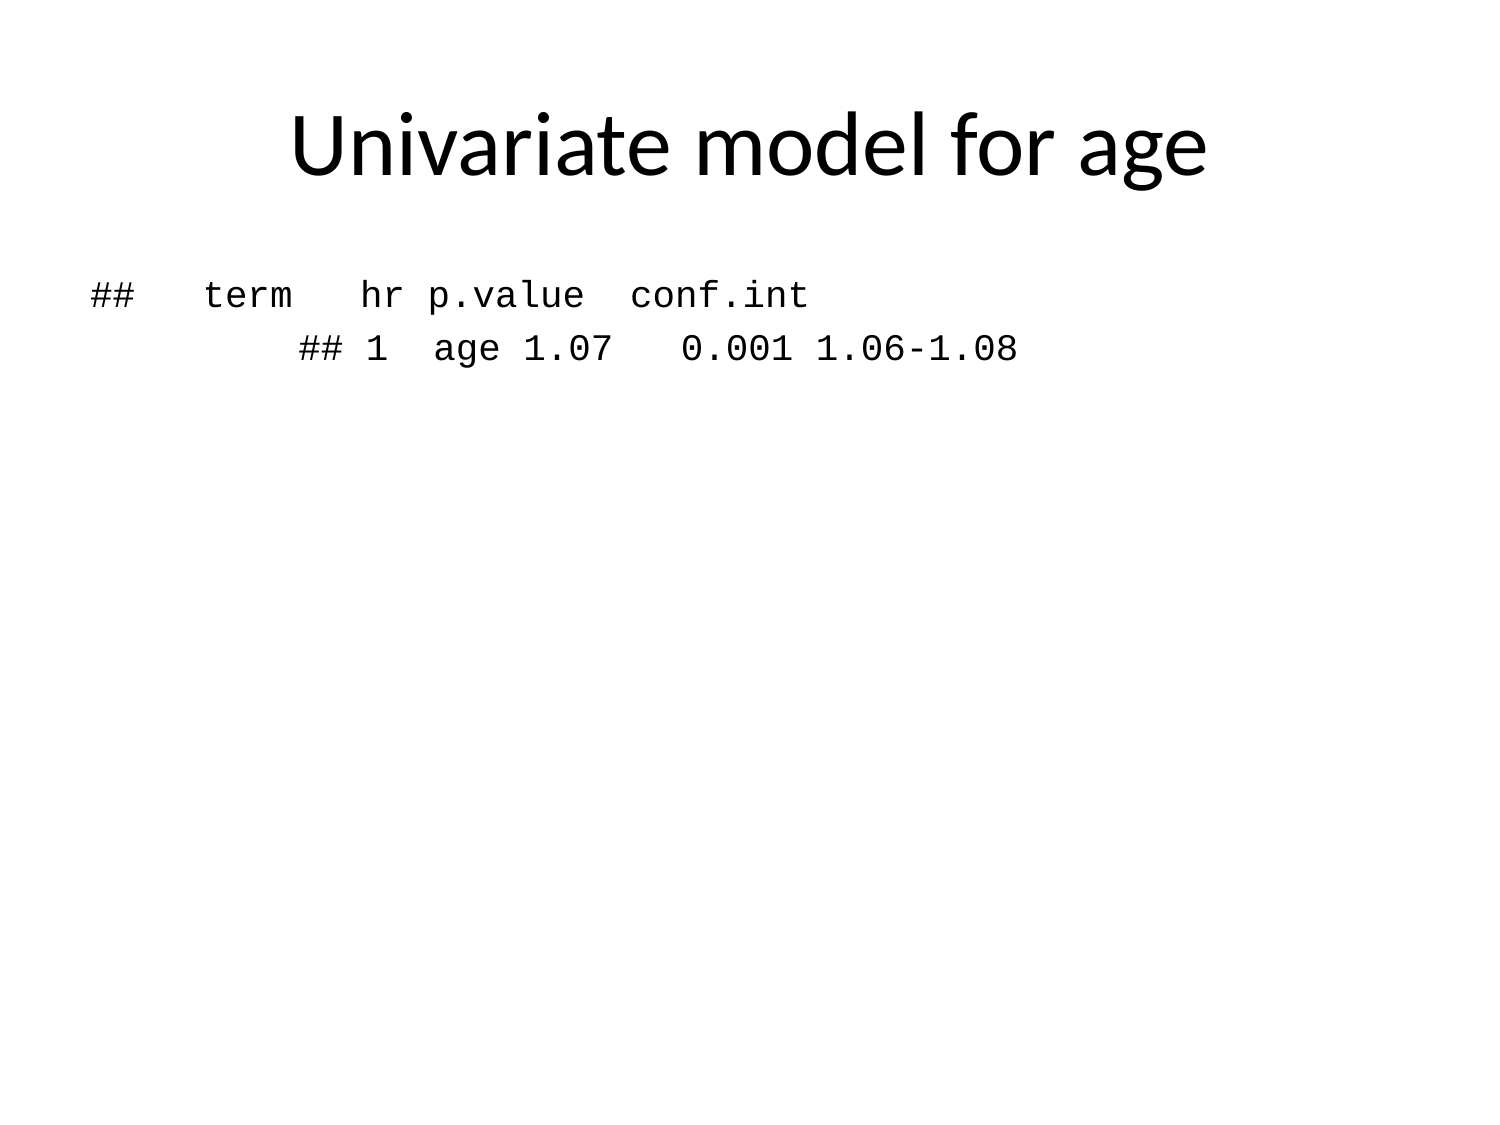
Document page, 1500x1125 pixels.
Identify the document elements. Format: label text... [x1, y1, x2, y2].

title Univariate model for age [75, 45, 1425, 233]
list ## term hr p.value conf.int ## 1 age 1.07 0.001 1.06-1.08 [75, 262, 1425, 1005]
